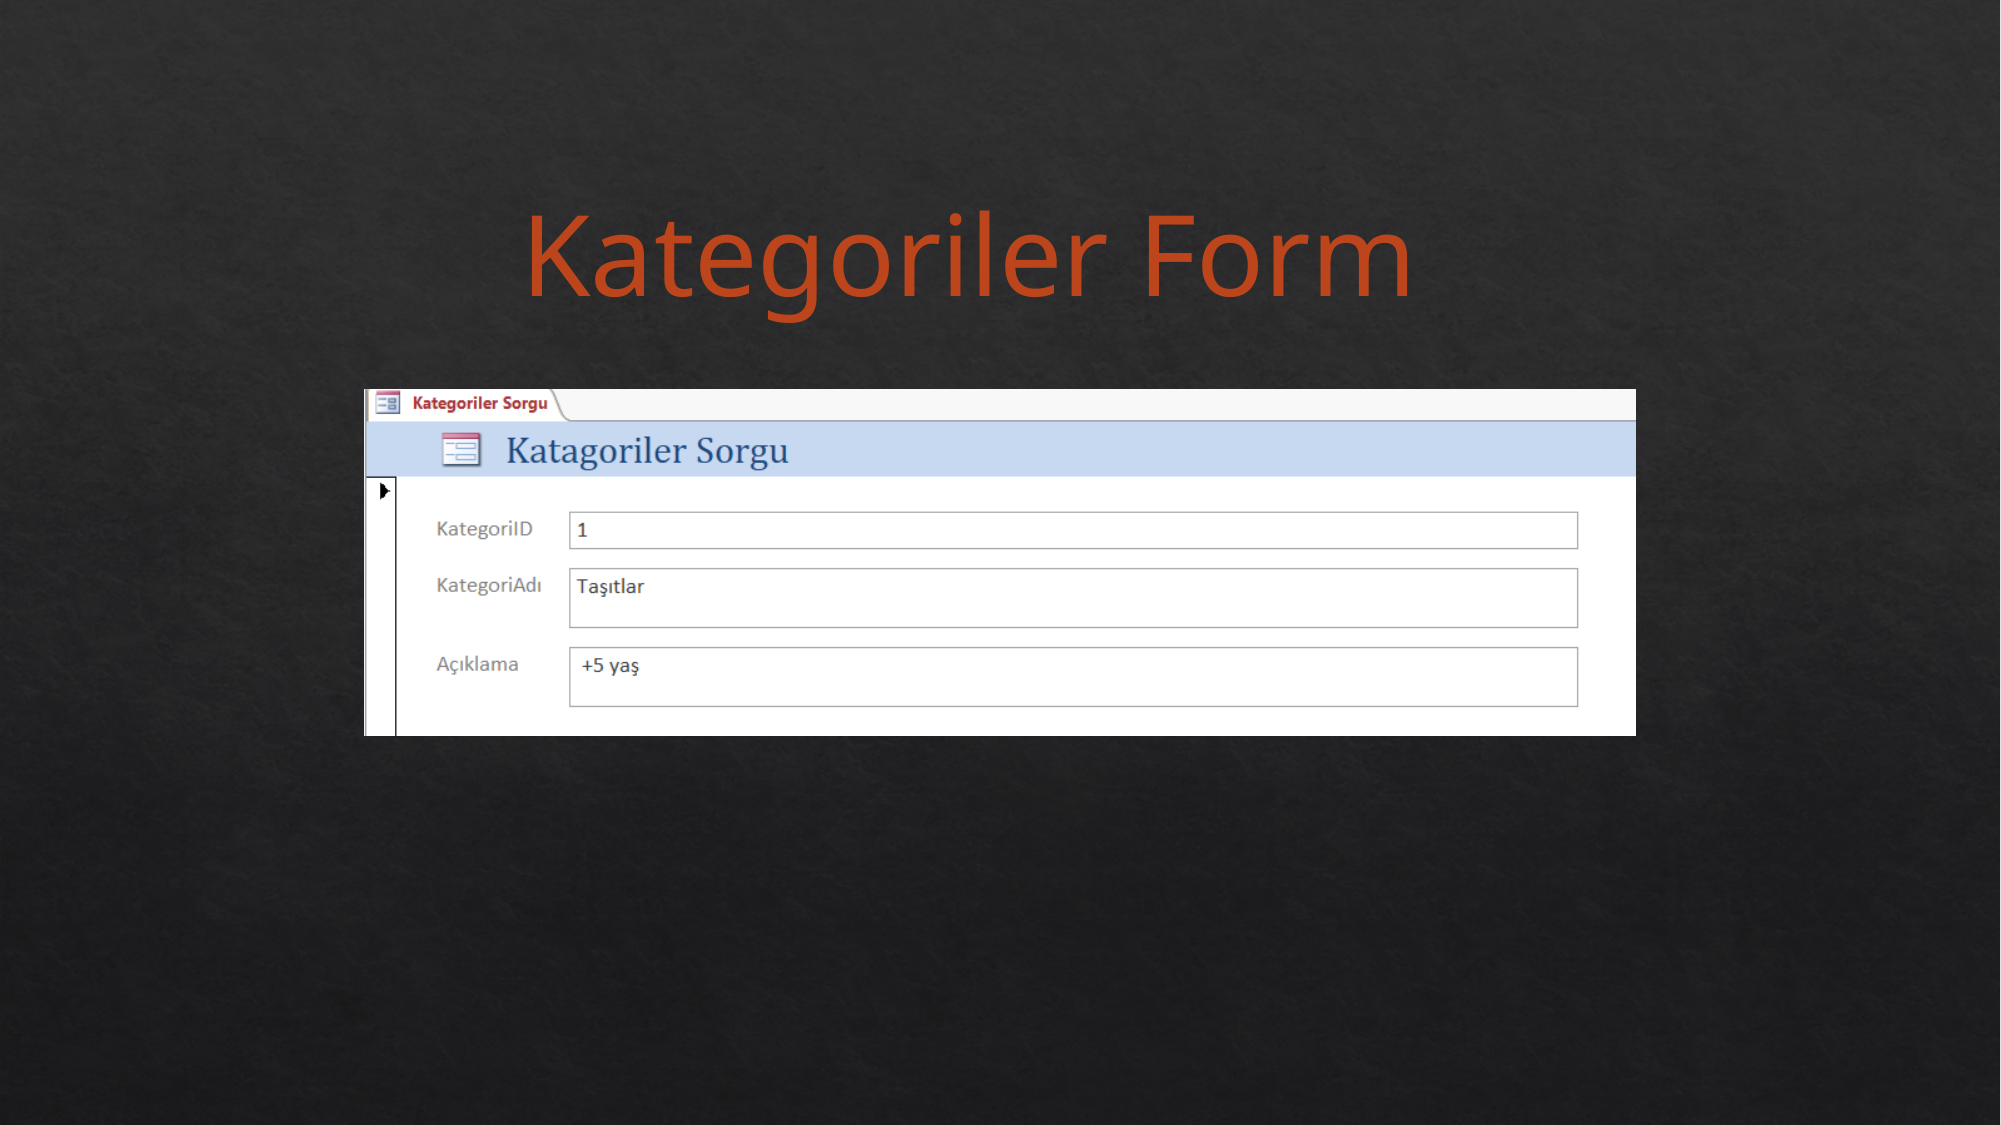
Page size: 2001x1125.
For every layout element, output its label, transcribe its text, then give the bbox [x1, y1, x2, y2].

picture [364, 389, 1636, 736]
text_box Kategoriler Form [506, 175, 1433, 326]
